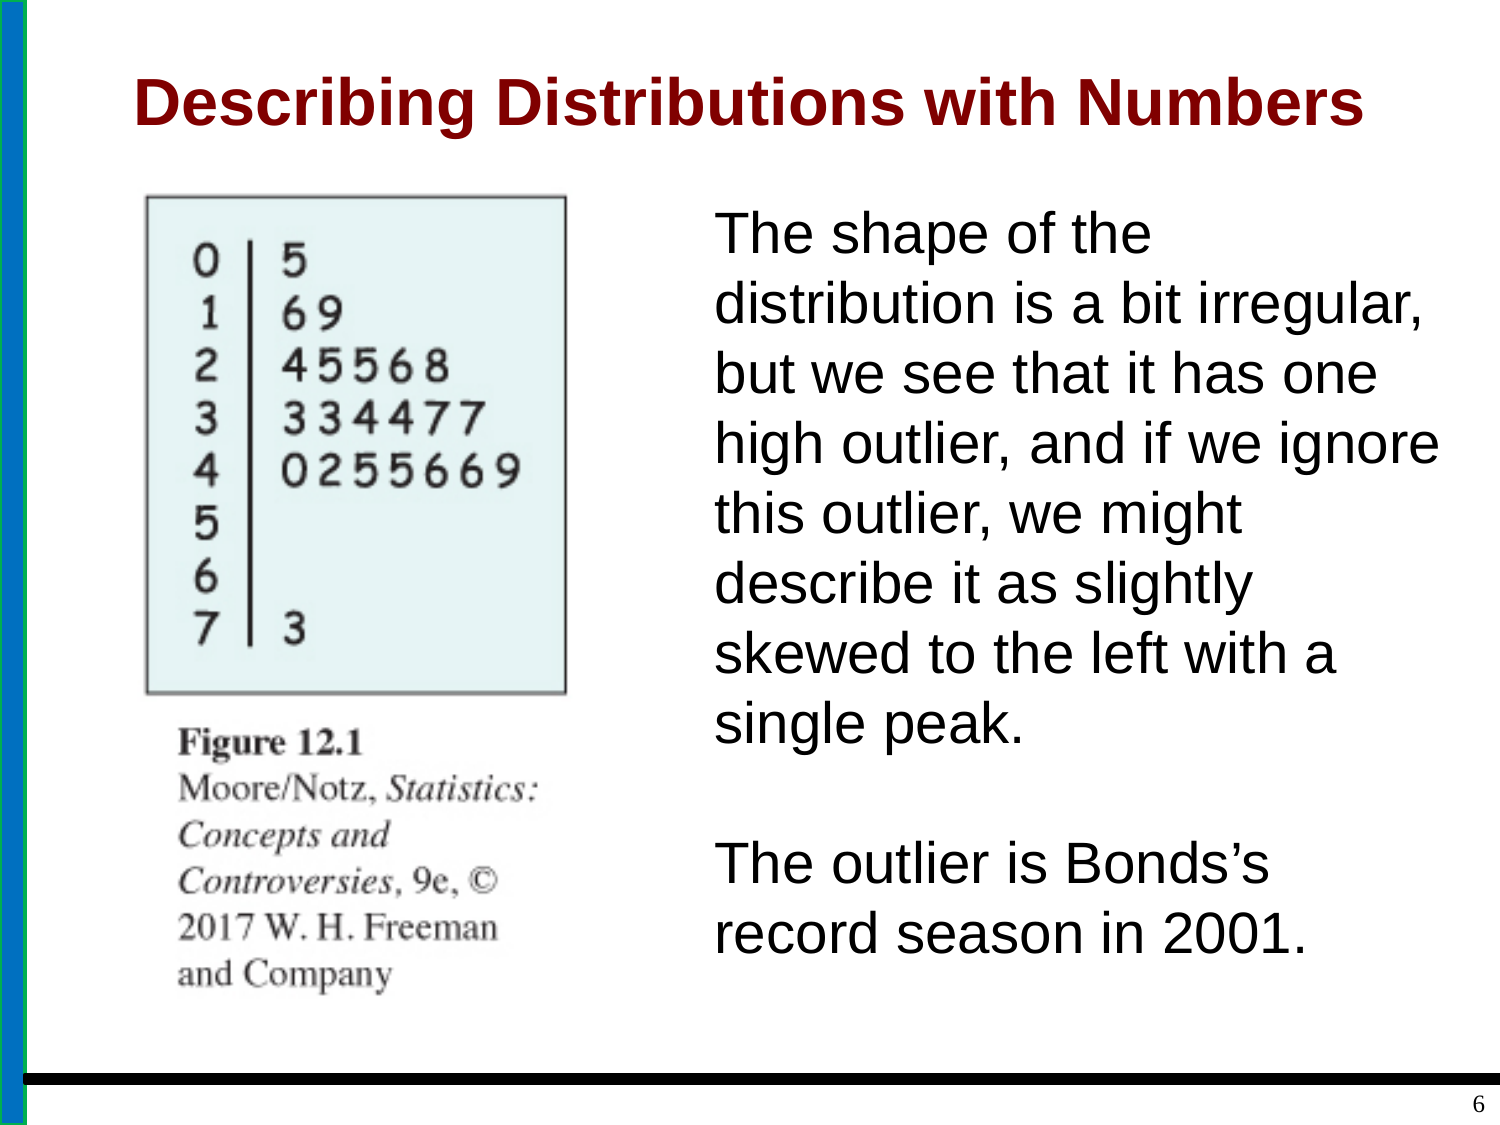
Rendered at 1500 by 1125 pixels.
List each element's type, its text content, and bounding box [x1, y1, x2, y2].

picture [137, 187, 576, 1014]
text_box The shape of the distribution is a bit irregular, but we see that it has one high outlier, and if we ignore this outlier, we might describe it as slightly skewed to the left with a single peak. The outlier is Bonds’s record season in 2001. [699, 187, 1463, 972]
title Describing Distributions with Numbers [74, 44, 1426, 233]
